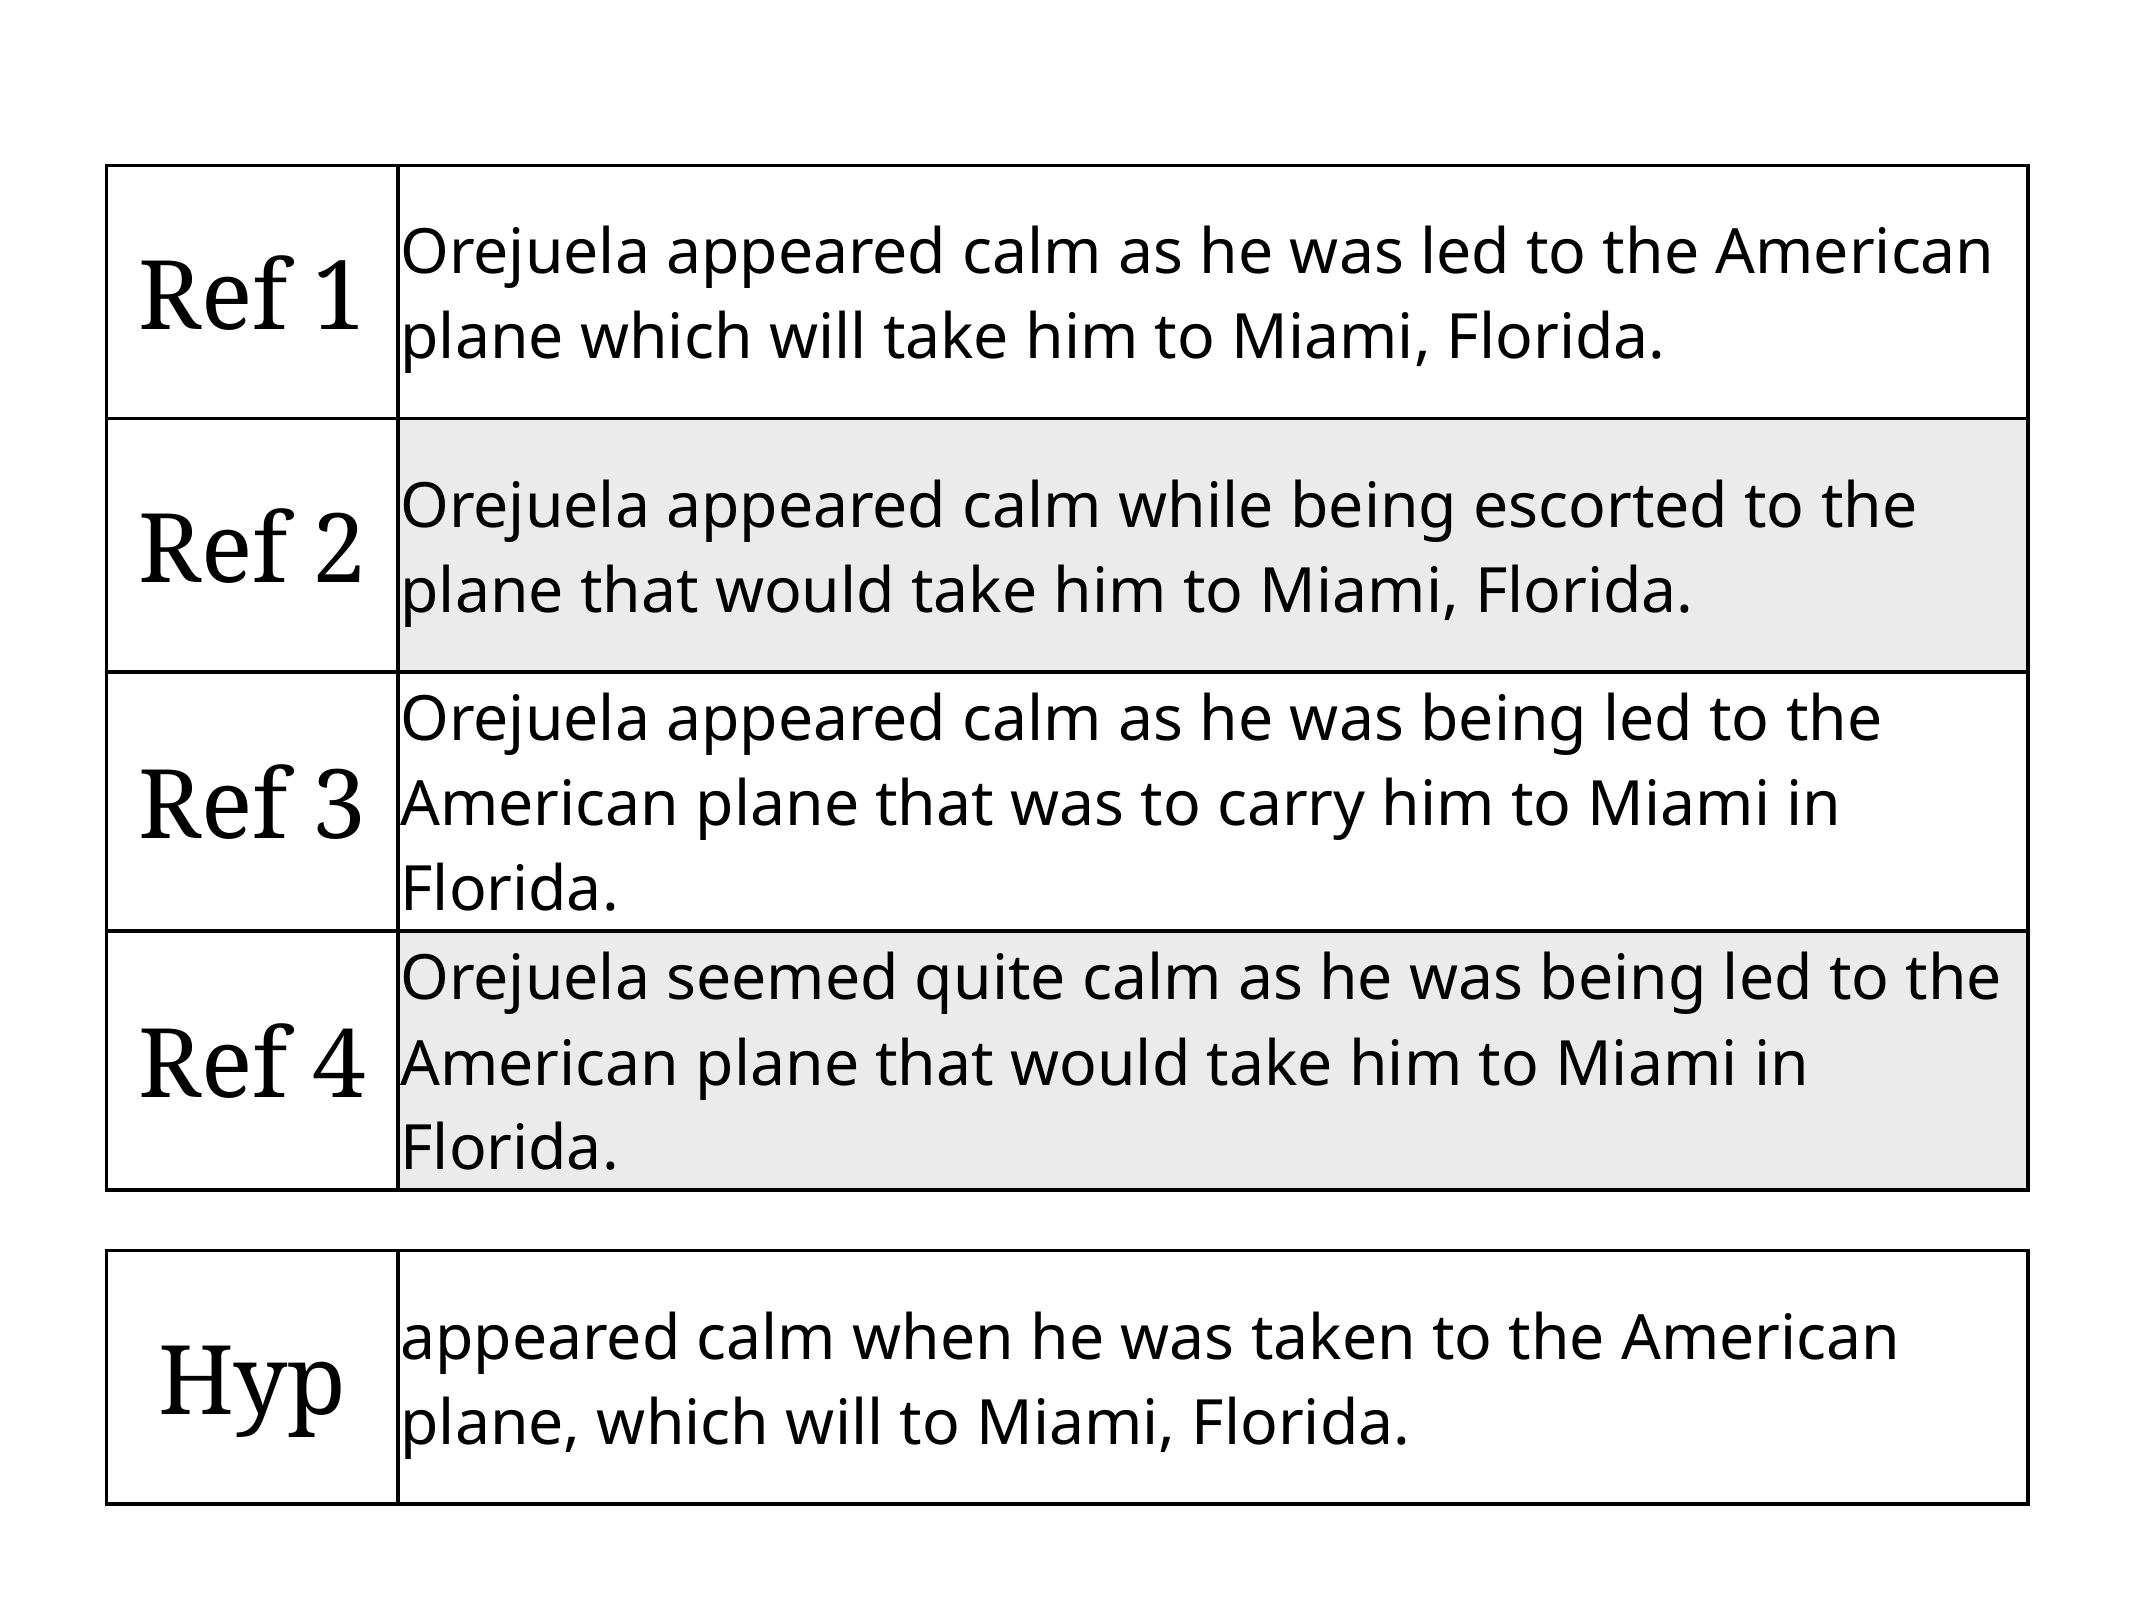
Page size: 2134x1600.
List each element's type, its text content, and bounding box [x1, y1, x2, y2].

table_header Ref 1 [108, 167, 396, 417]
table_cell Ref 4 [108, 933, 396, 1188]
table_cell Ref 3 [108, 674, 396, 929]
table_cell Ref 2 [108, 420, 396, 670]
table_cell Orejuela seemed quite calm as he was being led to the American plane that would take him to Miami in Florida. [400, 933, 2026, 1188]
table_header Orejuela appeared calm as he was led to the American plane which will take him to Miami, Florida. [400, 167, 2026, 417]
table_cell Orejuela appeared calm while being escorted to the plane that would take him to Miami, Florida. [400, 420, 2026, 670]
table_header Hyp [108, 1252, 396, 1502]
table_header appeared calm when he was taken to the American plane, which will to Miami, Florida. [400, 1252, 2026, 1502]
table_cell Orejuela appeared calm as he was being led to the American plane that was to carry him to Miami in Florida. [400, 674, 2026, 929]
